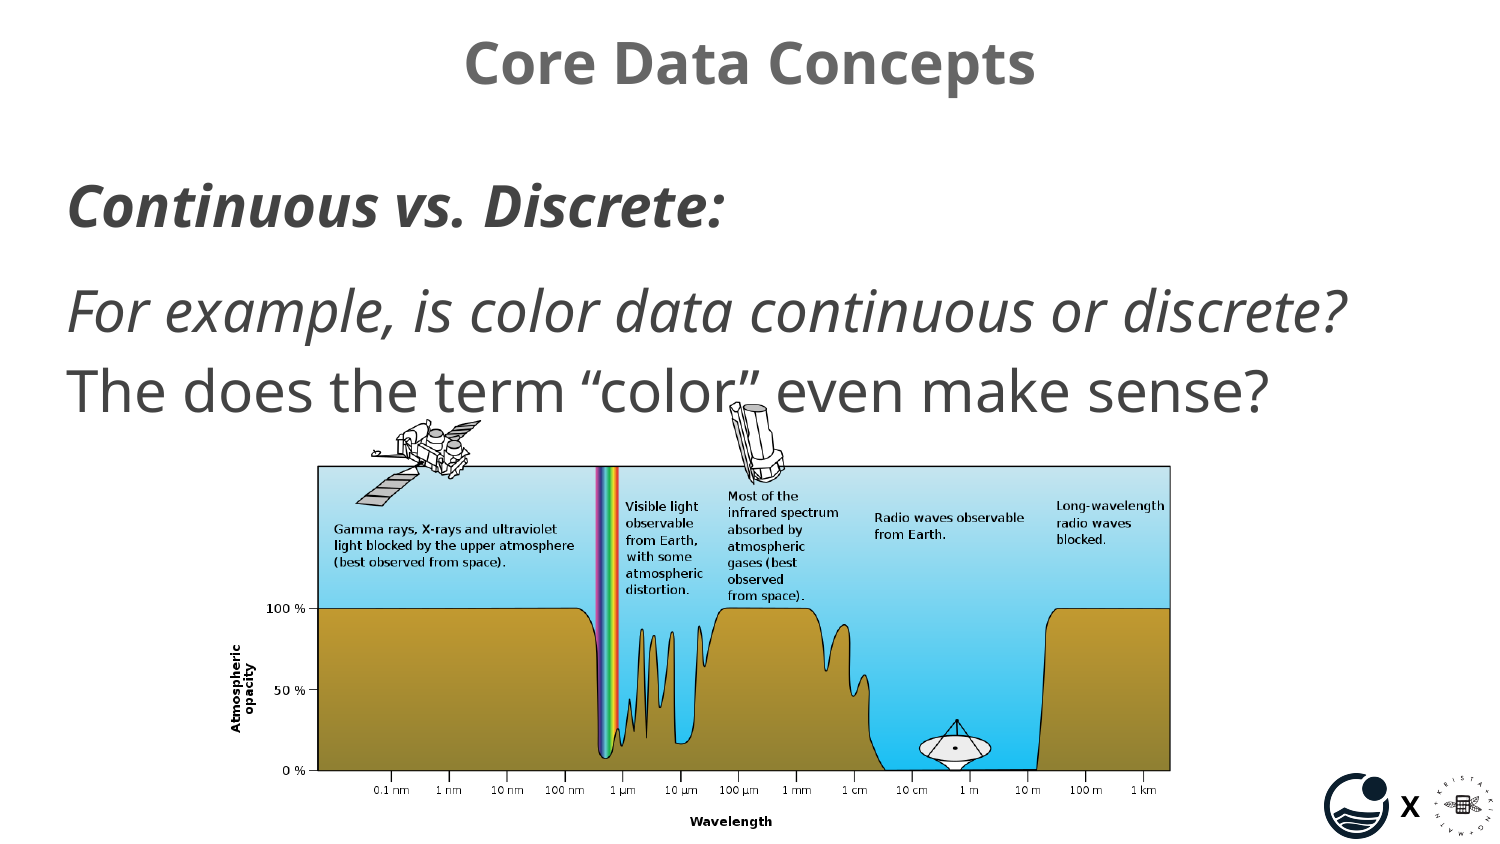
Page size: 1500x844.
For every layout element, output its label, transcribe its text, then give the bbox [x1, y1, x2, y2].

picture [1324, 773, 1389, 839]
text_box X [1393, 775, 1427, 837]
list Continuous vs. Discrete: For example, is color data continuous or discrete? The does the term “color” even make sense? [51, 143, 1449, 750]
picture [1430, 773, 1496, 839]
picture [221, 392, 1180, 844]
title Core Data Concepts [51, 10, 1449, 105]
